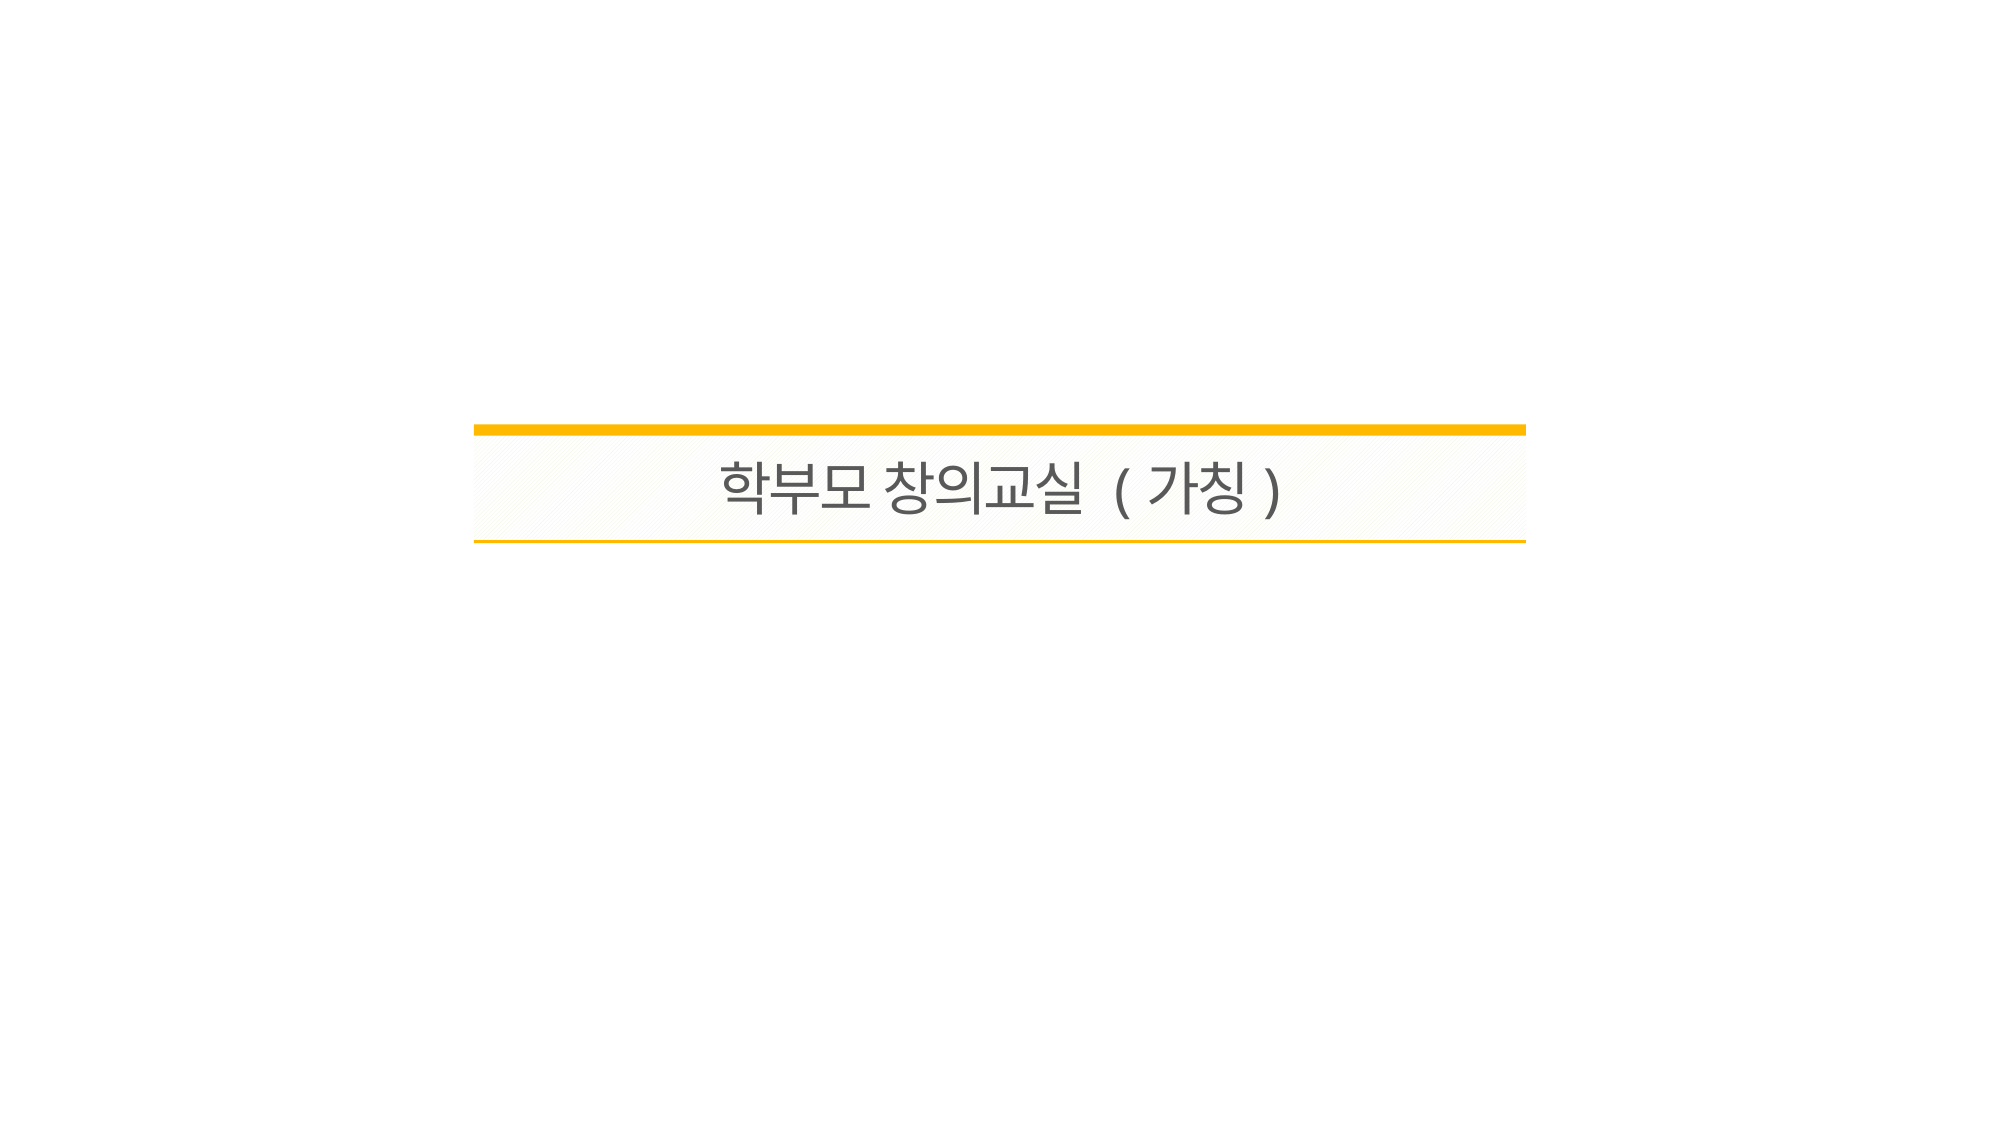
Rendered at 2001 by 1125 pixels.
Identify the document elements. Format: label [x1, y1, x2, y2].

text_box [473, 314, 1527, 544]
